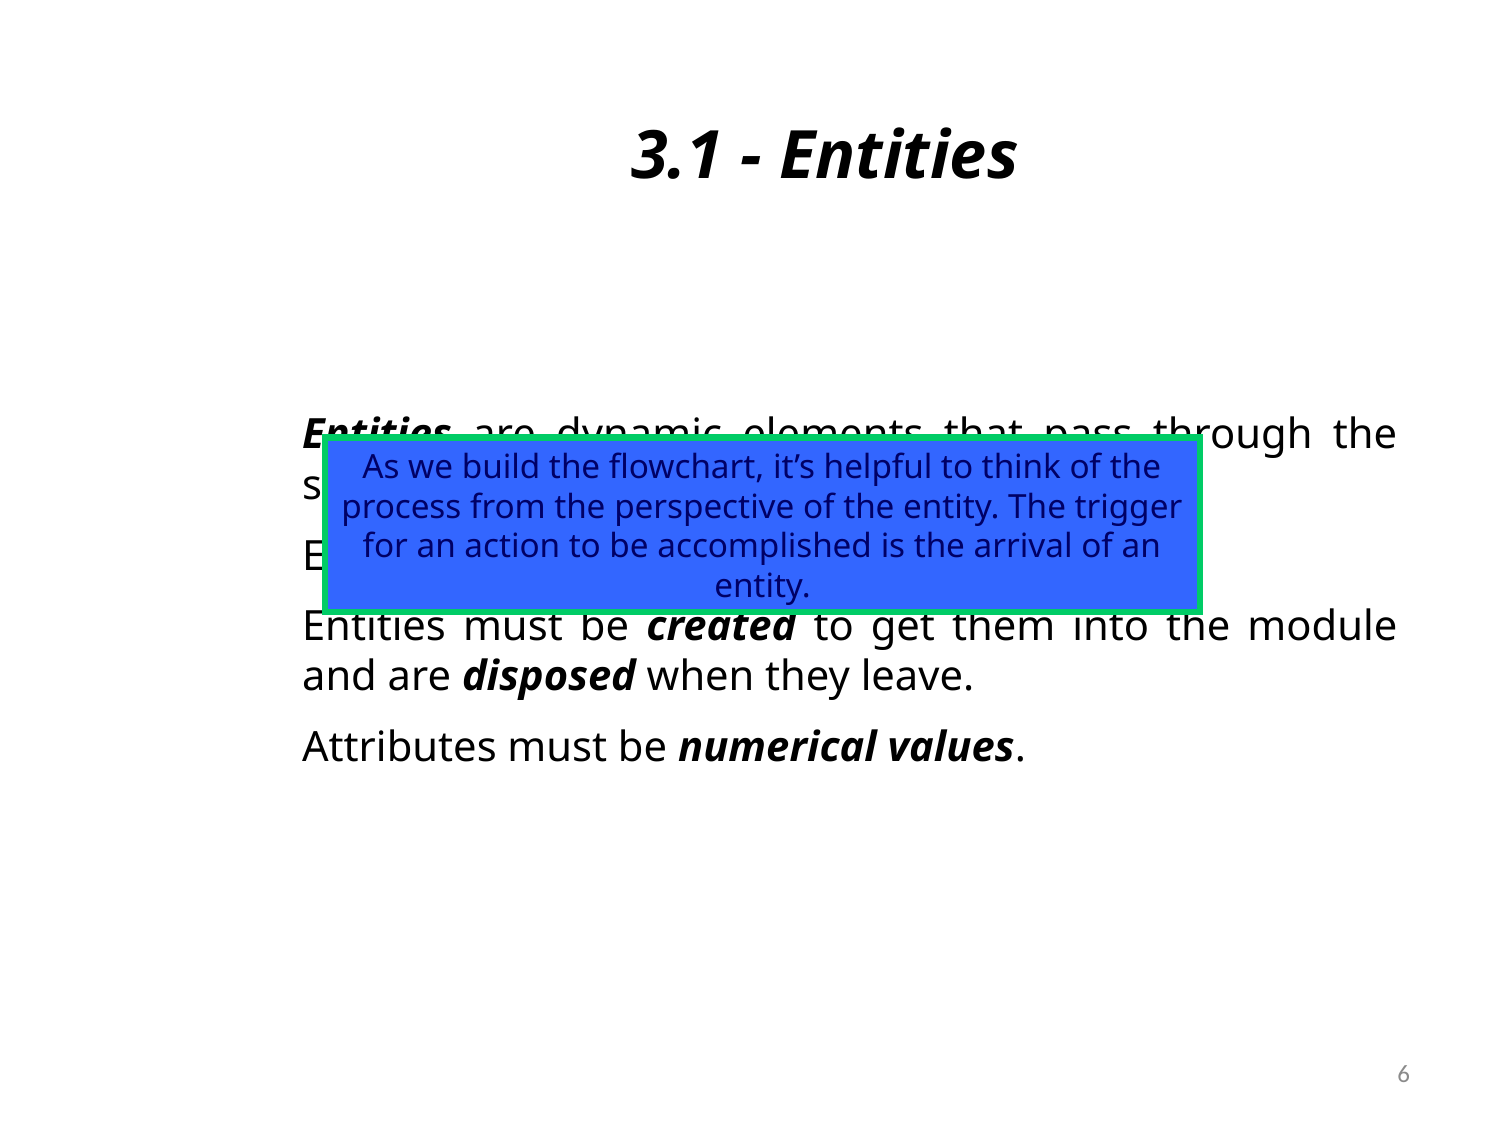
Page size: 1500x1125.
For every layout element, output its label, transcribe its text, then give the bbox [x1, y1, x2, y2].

slide_number 6 [1074, 1042, 1425, 1103]
text_box 3.1 - Entities [262, 104, 1388, 200]
text_box As we build the flowchart, it’s helpful to think of the process from the perspective of the entity. The trigger for an action to be accomplished is the arrival of an entity. [324, 437, 1200, 612]
text_box Entities are dynamic elements that pass through the system. Entities are distinguished by their attributes. Entities must be created to get them into the module and are disposed when they leave. Attributes must be numerical values. [287, 399, 1413, 778]
